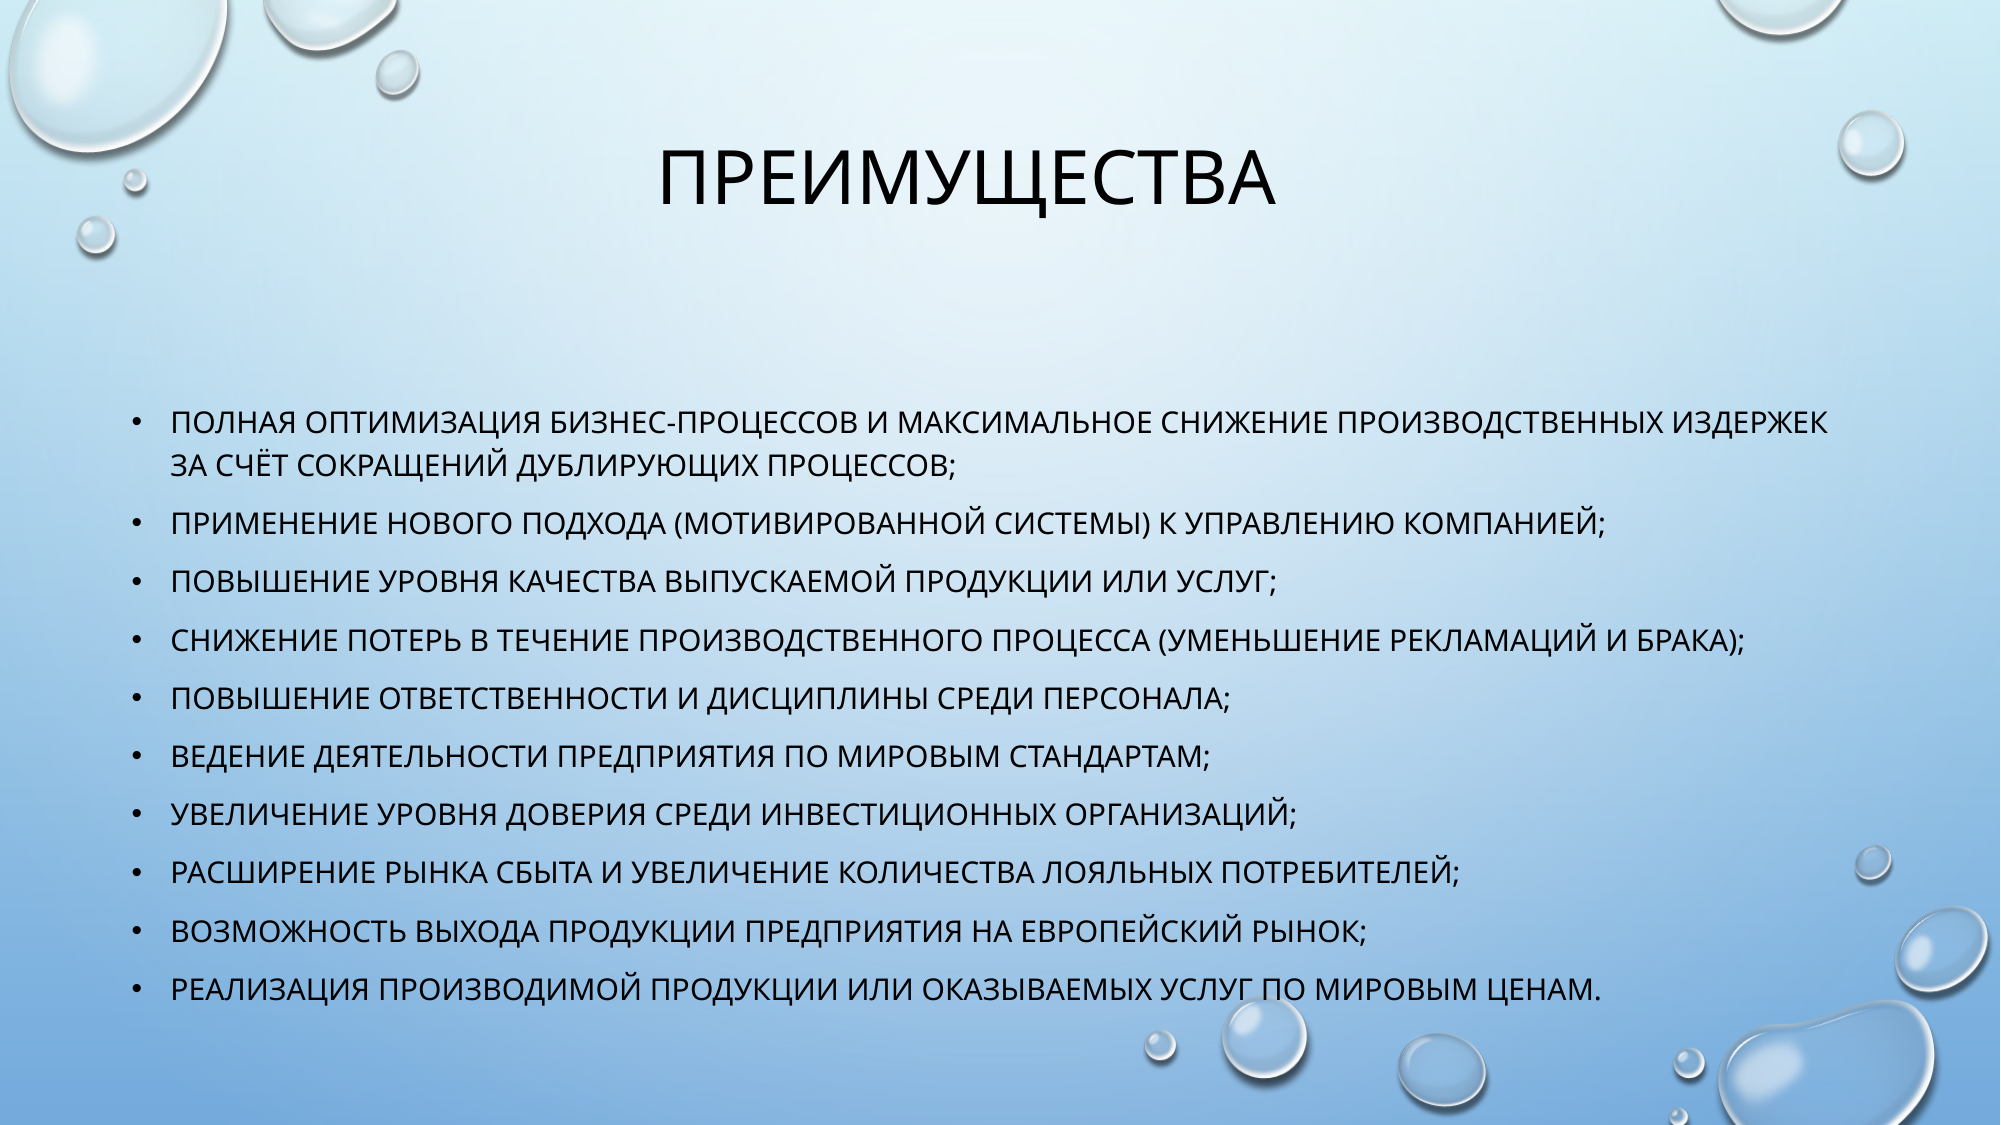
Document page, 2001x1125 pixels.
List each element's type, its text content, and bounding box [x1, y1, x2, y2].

title Преимущества [116, 94, 1817, 357]
picture [0, 0, 2000, 1125]
list полная оптимизация бизнес-процессов и максимальное снижение производственных издержек за счёт сокращений дублирующих процессов; применение нового подхода (мотивированной системы) к управлению компанией; повышение уровня качества выпускаемой продукции или услуг; снижение потерь в течение производственного процесса (уменьшение рекламаций и брака); повышение ответственности и дисциплины среди персонала; ведение деятельности предприятия по мировым стандартам; увеличение уровня доверия среди инвестиционных организаций; расширение рынка сбыта и увеличение количества лояльных потребителей; возможность выхода продукции предприятия на европейский рынок; реализация производимой продукции или оказываемых услуг по мировым ценам. [116, 388, 1850, 1030]
